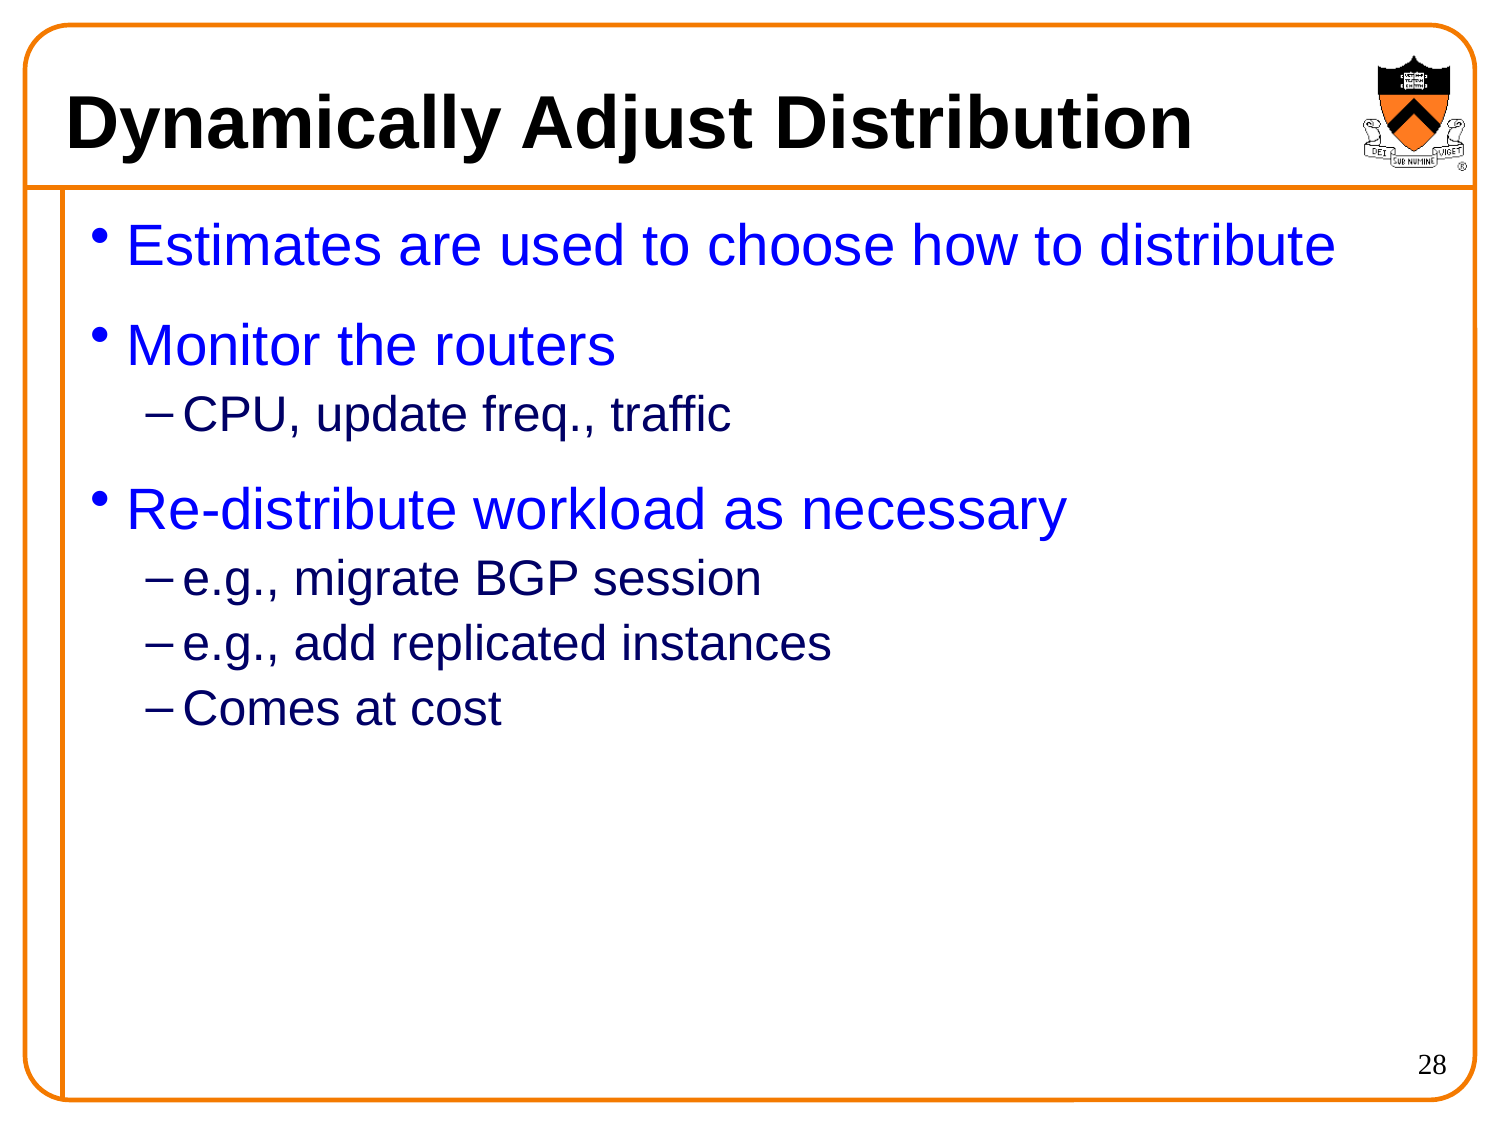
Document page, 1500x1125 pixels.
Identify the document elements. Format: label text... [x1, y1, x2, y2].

list Estimates are used to choose how to distribute Monitor the routers CPU, update freq., traffic Re-distribute workload as necessary e.g., migrate BGP session e.g., add replicated instances Comes at cost [74, 199, 1463, 1101]
slide_number 28 [1312, 1037, 1463, 1101]
picture [1361, 52, 1467, 171]
title Dynamically Adjust Distribution [49, 62, 1374, 176]
